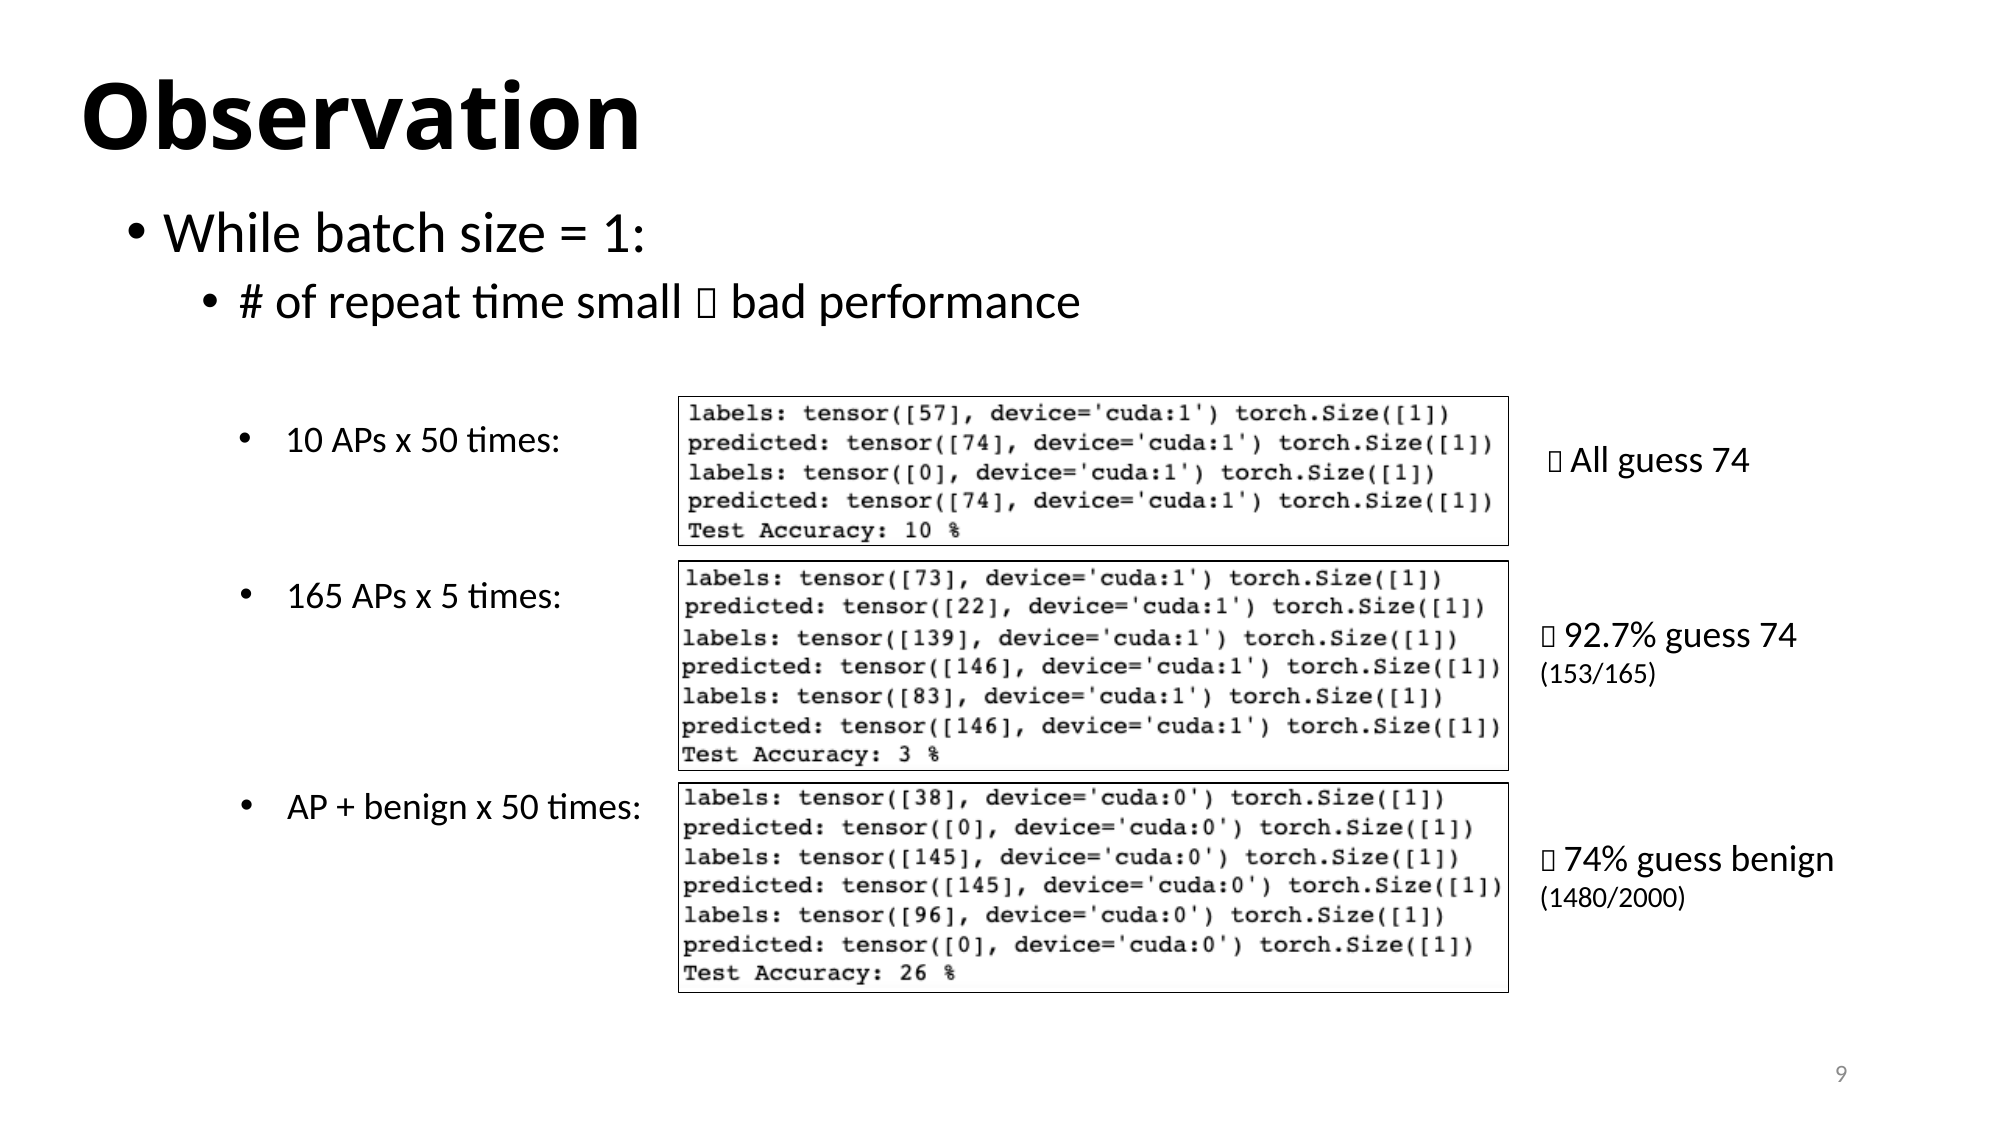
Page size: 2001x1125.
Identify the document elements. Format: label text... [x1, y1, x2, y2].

text_box 10 APs x 50 times: [223, 407, 577, 468]
picture [678, 397, 1509, 547]
slide_number 9 [1412, 1042, 1863, 1103]
text_box  74% guess benign (1480/2000) [1524, 826, 1950, 966]
text_box 165 APs x 5 times: [224, 563, 578, 624]
text_box AP + benign x 50 times: [225, 775, 658, 835]
picture [678, 565, 1509, 771]
title Observation [64, 11, 1790, 229]
list While batch size = 1: # of repeat time small  bad performance [111, 195, 1777, 344]
text_box  All guess 74 [1531, 427, 1765, 487]
text_box  92.7% guess 74 (153/165) [1524, 602, 1904, 742]
text_box [678, 561, 1509, 565]
text_box [678, 988, 1509, 993]
picture [678, 783, 1509, 988]
